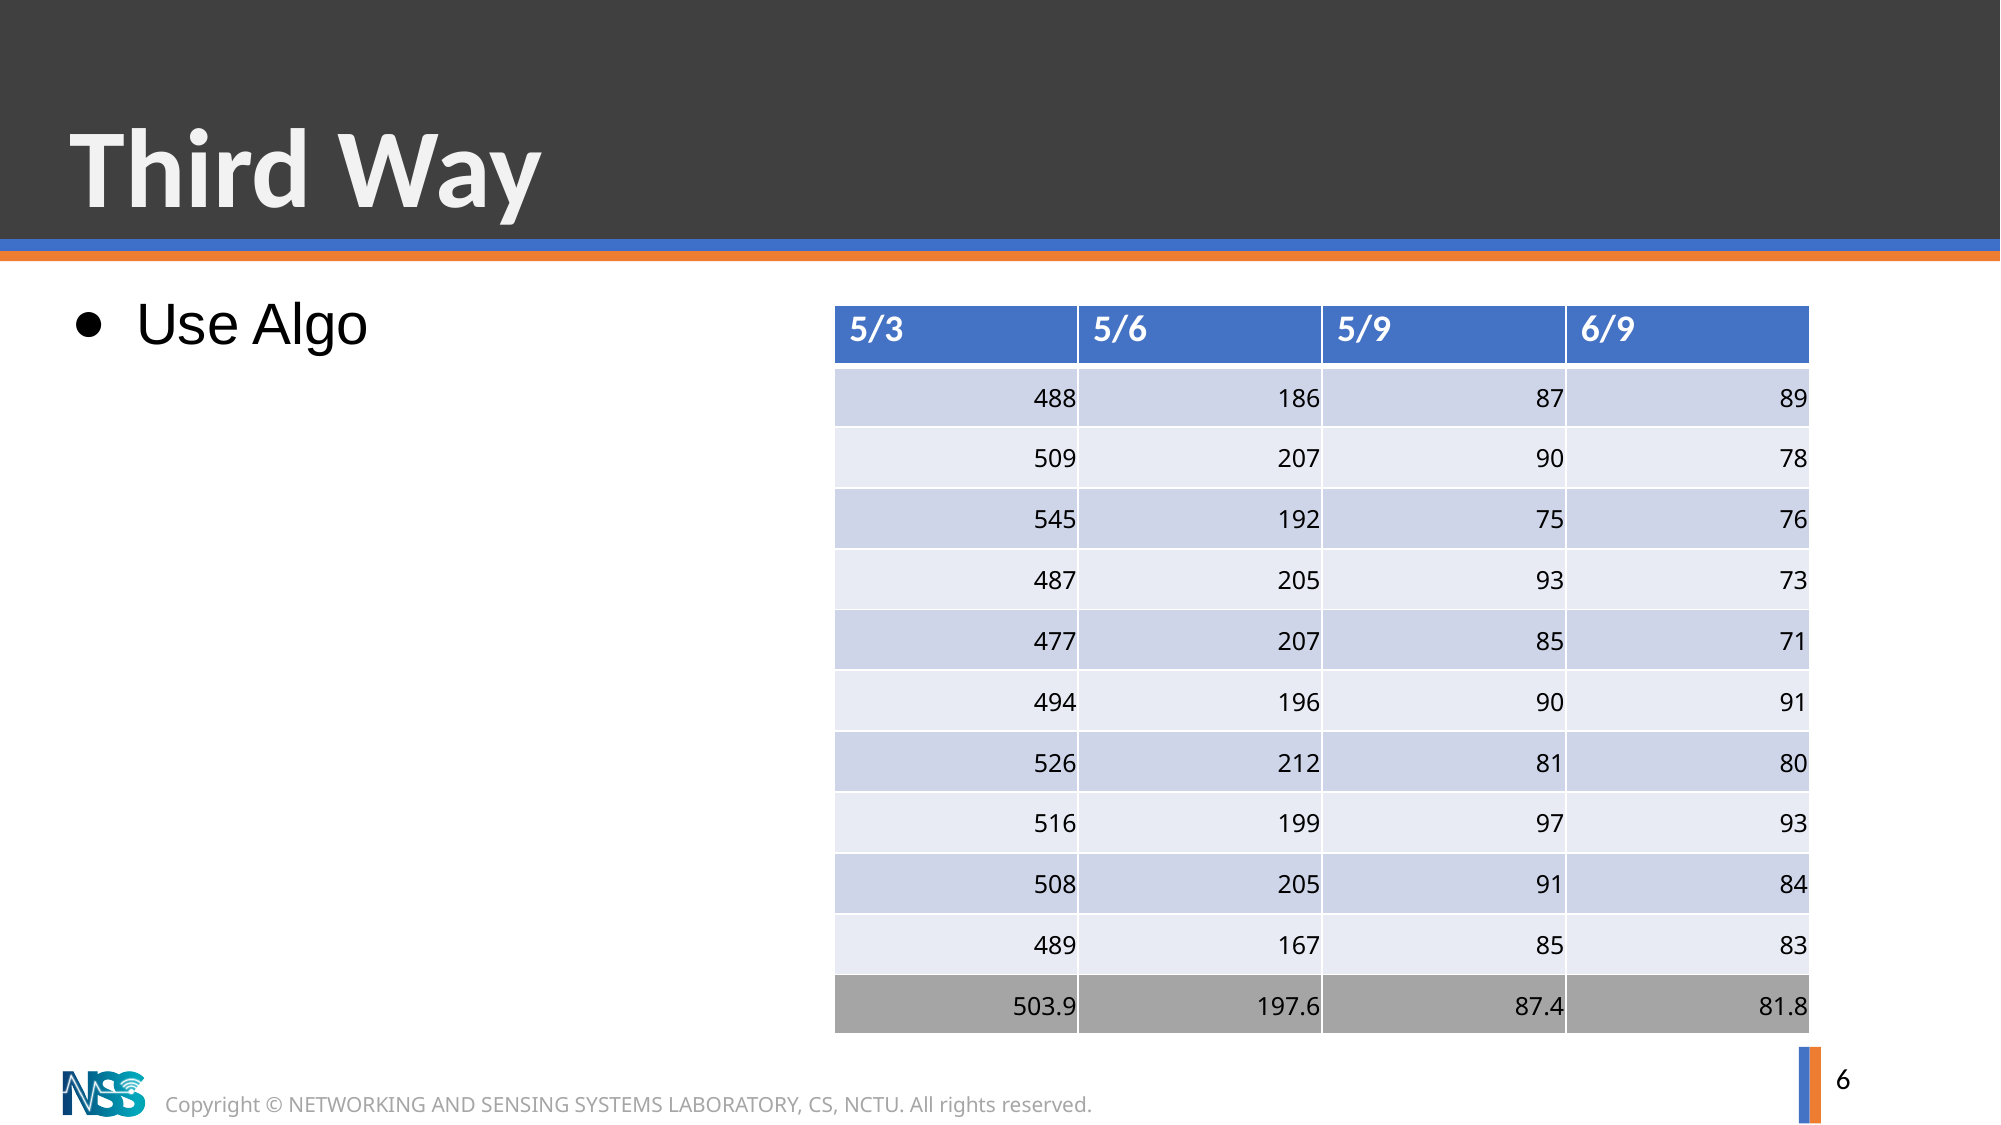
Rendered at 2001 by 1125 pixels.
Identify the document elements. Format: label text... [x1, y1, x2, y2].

table_cell 489 [835, 915, 1077, 974]
table_cell 80 [1567, 732, 1809, 791]
table_header 197.6 [1079, 975, 1321, 1033]
table_cell 212 [1079, 732, 1321, 791]
table_cell 477 [835, 610, 1077, 669]
table_cell 91 [1323, 854, 1565, 913]
table_cell 89 [1567, 369, 1809, 426]
table_cell 192 [1079, 489, 1321, 548]
table_cell 81 [1323, 732, 1565, 791]
table_cell 97 [1323, 793, 1565, 852]
table_cell 186 [1079, 369, 1321, 426]
table_cell 487 [835, 550, 1077, 609]
table_cell 87 [1323, 369, 1565, 426]
table_cell 199 [1079, 793, 1321, 852]
table_cell 488 [835, 369, 1077, 426]
table_cell 85 [1323, 915, 1565, 974]
table_header 81.8 [1567, 975, 1809, 1033]
table_cell 509 [835, 428, 1077, 487]
table_cell 508 [835, 854, 1077, 913]
table_cell 196 [1079, 671, 1321, 730]
table_header 5/9 [1323, 306, 1565, 363]
table_cell 205 [1079, 854, 1321, 913]
table_cell 207 [1079, 610, 1321, 669]
table_header 5/6 [1079, 306, 1321, 363]
table_cell 93 [1323, 550, 1565, 609]
table_cell 205 [1079, 550, 1321, 609]
slide_number 6 [1821, 1046, 1945, 1107]
table_cell 75 [1323, 489, 1565, 548]
table_cell 83 [1567, 915, 1809, 974]
table_cell 167 [1079, 915, 1321, 974]
table_cell 85 [1323, 610, 1565, 669]
table_cell 93 [1567, 793, 1809, 852]
table_cell 545 [835, 489, 1077, 548]
table_header 6/9 [1567, 306, 1809, 363]
table_cell 526 [835, 732, 1077, 791]
table_cell 91 [1567, 671, 1809, 730]
table_cell 516 [835, 793, 1077, 852]
table_cell 90 [1323, 671, 1565, 730]
table_cell 78 [1567, 428, 1809, 487]
table_cell 71 [1567, 610, 1809, 669]
table_cell 207 [1079, 428, 1321, 487]
table_cell 494 [835, 671, 1077, 730]
table_cell 90 [1323, 428, 1565, 487]
table_header 5/3 [835, 306, 1077, 363]
table_cell 76 [1567, 489, 1809, 548]
picture [55, 1067, 151, 1125]
list Use Algo [55, 278, 1945, 1036]
table_cell 84 [1567, 854, 1809, 913]
table_header 503.9 [835, 975, 1077, 1033]
table_cell 73 [1567, 550, 1809, 609]
table_header 87.4 [1323, 975, 1565, 1033]
title Third Way [55, 56, 1945, 240]
